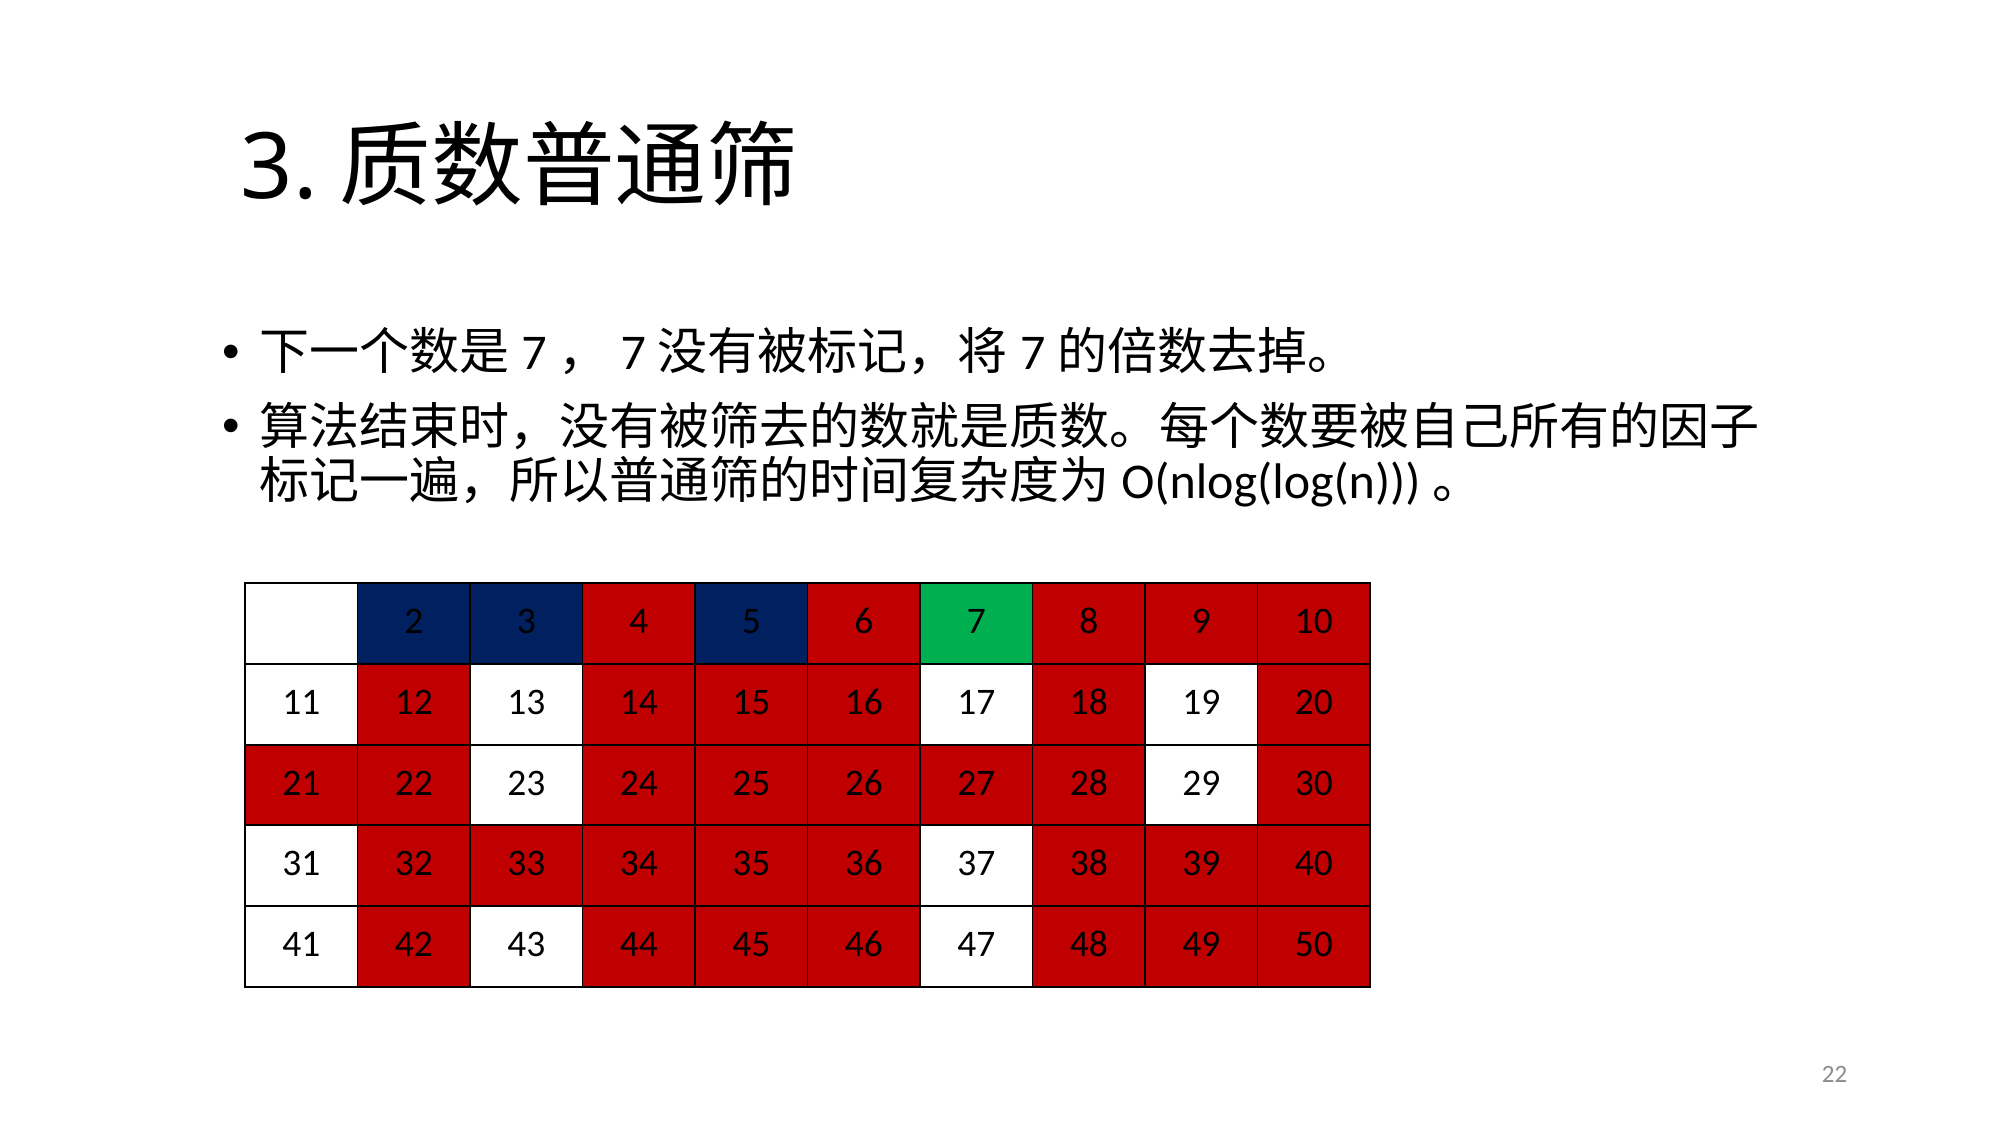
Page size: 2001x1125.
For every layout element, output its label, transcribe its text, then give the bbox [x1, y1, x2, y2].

table_cell 12 [358, 665, 469, 744]
table_cell 28 [1033, 746, 1144, 824]
table_cell 14 [583, 665, 694, 744]
table_cell 48 [1033, 907, 1144, 986]
table_cell 40 [1258, 826, 1369, 905]
table_header [246, 584, 357, 663]
table_cell 13 [471, 665, 582, 744]
table_header 3 [471, 584, 582, 663]
table_cell 18 [1033, 665, 1144, 744]
table_cell 49 [1146, 907, 1257, 986]
table_cell 17 [921, 665, 1032, 744]
table_cell 36 [808, 826, 919, 905]
table_cell 11 [246, 665, 357, 744]
table_header 8 [1033, 584, 1144, 663]
table_cell 30 [1258, 746, 1369, 824]
table_cell 24 [583, 746, 694, 824]
table_header 4 [583, 584, 694, 663]
table_cell 47 [921, 907, 1032, 986]
table_header 5 [696, 584, 807, 663]
table_cell 23 [471, 746, 582, 824]
table_cell 34 [583, 826, 694, 905]
table_cell 42 [358, 907, 469, 986]
table_cell 15 [696, 665, 807, 744]
table_header 2 [358, 584, 469, 663]
title 3.质数普通筛 [225, 60, 1779, 278]
table_cell 43 [471, 907, 582, 986]
table_header 10 [1258, 584, 1369, 663]
table_cell 35 [696, 826, 807, 905]
table_header 6 [808, 584, 919, 663]
table_cell 39 [1146, 826, 1257, 905]
table_cell 38 [1033, 826, 1144, 905]
list 下一个数是7，7没有被标记，将7的倍数去掉。 算法结束时，没有被筛去的数就是质数。每个数要被自己所有的因子标记一遍，所以普通筛的时间复杂度为O(nlog(log(n)))。 [206, 319, 1797, 1034]
table_cell 27 [921, 746, 1032, 824]
table_cell 44 [583, 907, 694, 986]
table_cell 26 [808, 746, 919, 824]
table_cell 37 [921, 826, 1032, 905]
table_cell 46 [808, 907, 919, 986]
table_cell 19 [1146, 665, 1257, 744]
table_cell 45 [696, 907, 807, 986]
table_cell 33 [471, 826, 582, 905]
table_cell 20 [1258, 665, 1369, 744]
table_cell 50 [1258, 907, 1369, 986]
table_cell 22 [358, 746, 469, 824]
table_cell 16 [808, 665, 919, 744]
table_cell 29 [1146, 746, 1257, 824]
table_header 9 [1146, 584, 1257, 663]
table_cell 21 [246, 746, 357, 824]
table_header 7 [921, 584, 1032, 663]
table_cell 31 [246, 826, 357, 905]
table_cell 32 [358, 826, 469, 905]
slide_number 22 [1412, 1042, 1863, 1103]
table_cell 25 [696, 746, 807, 824]
table_cell 41 [246, 907, 357, 986]
